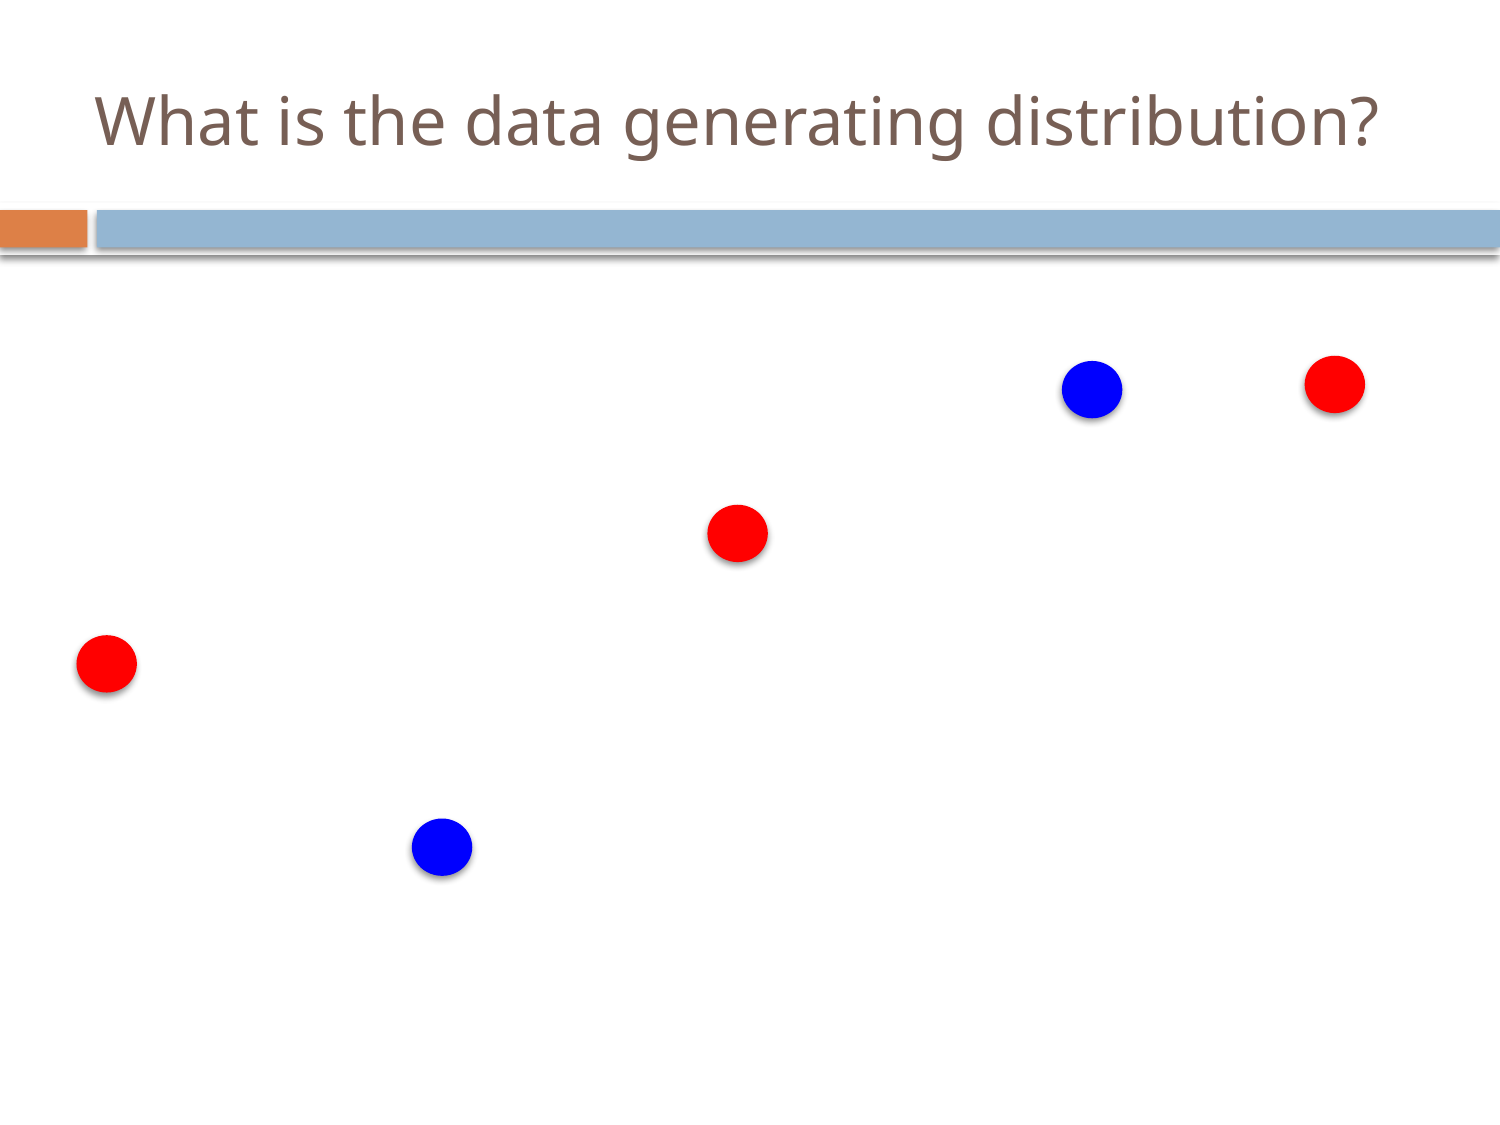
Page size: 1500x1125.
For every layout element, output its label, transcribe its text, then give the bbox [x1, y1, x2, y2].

text_box [411, 817, 474, 877]
text_box [1061, 360, 1124, 420]
text_box [75, 634, 138, 694]
text_box [1303, 354, 1366, 414]
title What is the data generating distribution? [79, 37, 1479, 200]
text_box [706, 503, 769, 563]
